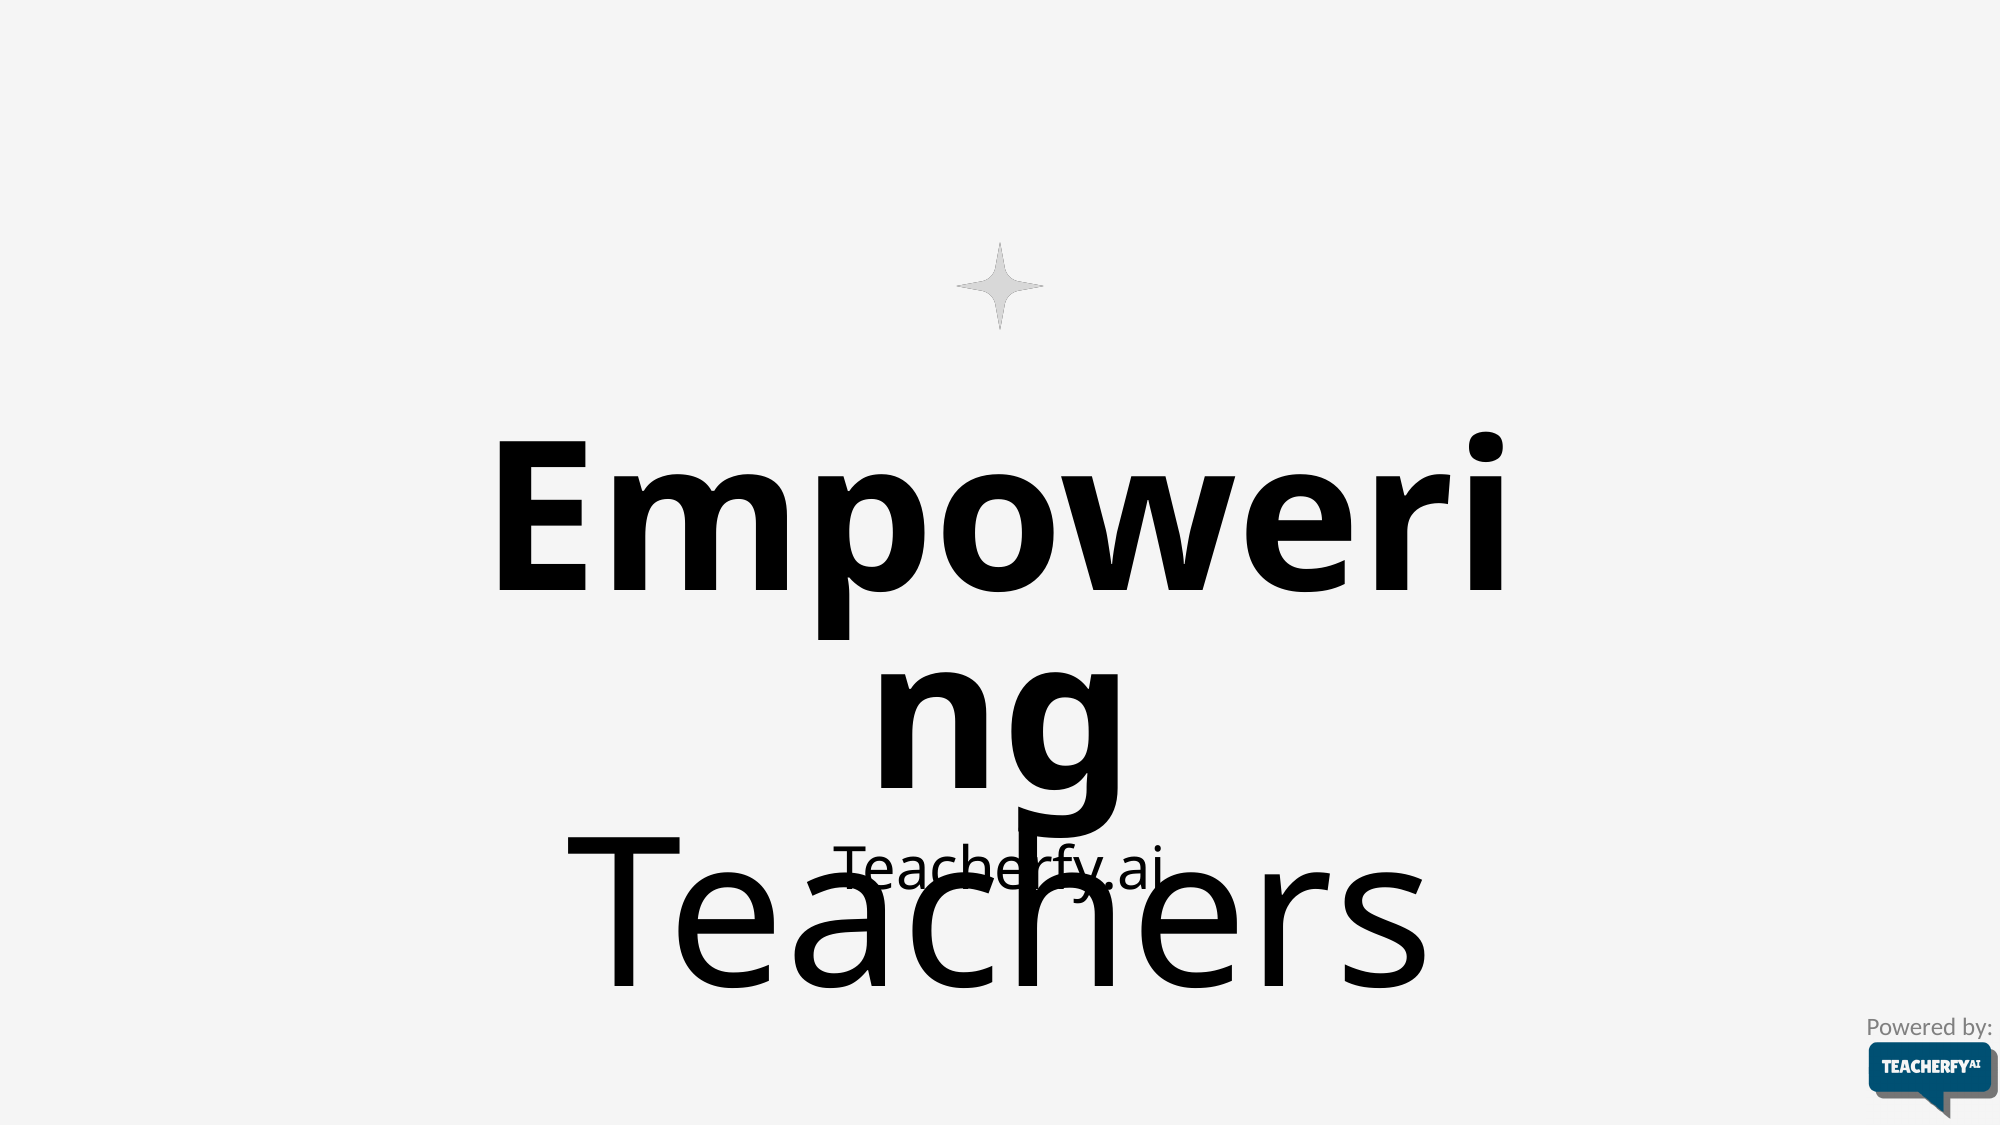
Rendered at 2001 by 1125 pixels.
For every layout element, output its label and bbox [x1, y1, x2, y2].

picture [956, 242, 1044, 330]
picture [1866, 1029, 2000, 1125]
